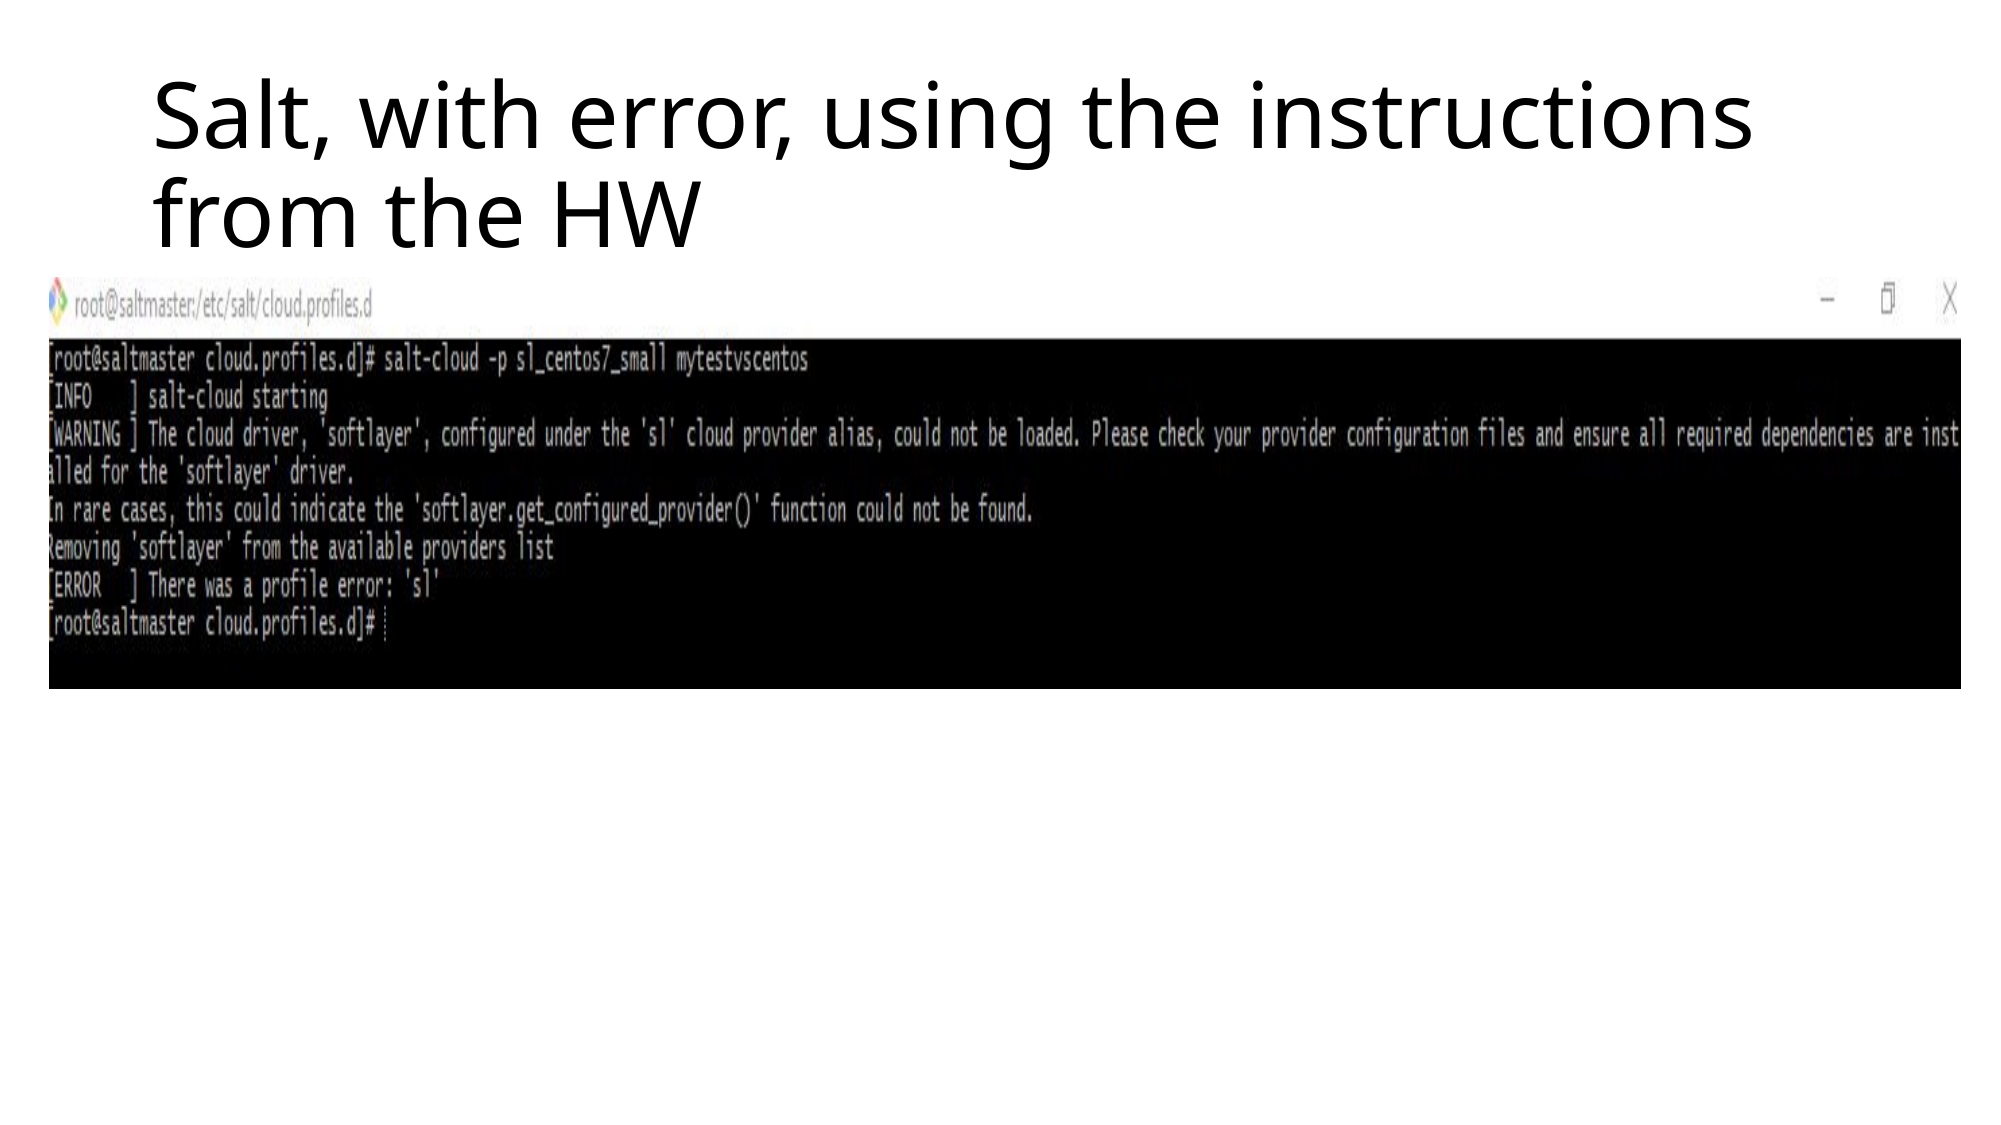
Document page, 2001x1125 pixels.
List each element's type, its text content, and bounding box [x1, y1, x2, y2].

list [49, 277, 1961, 689]
title Salt, with error, using the instructions from the HW [137, 59, 1863, 277]
